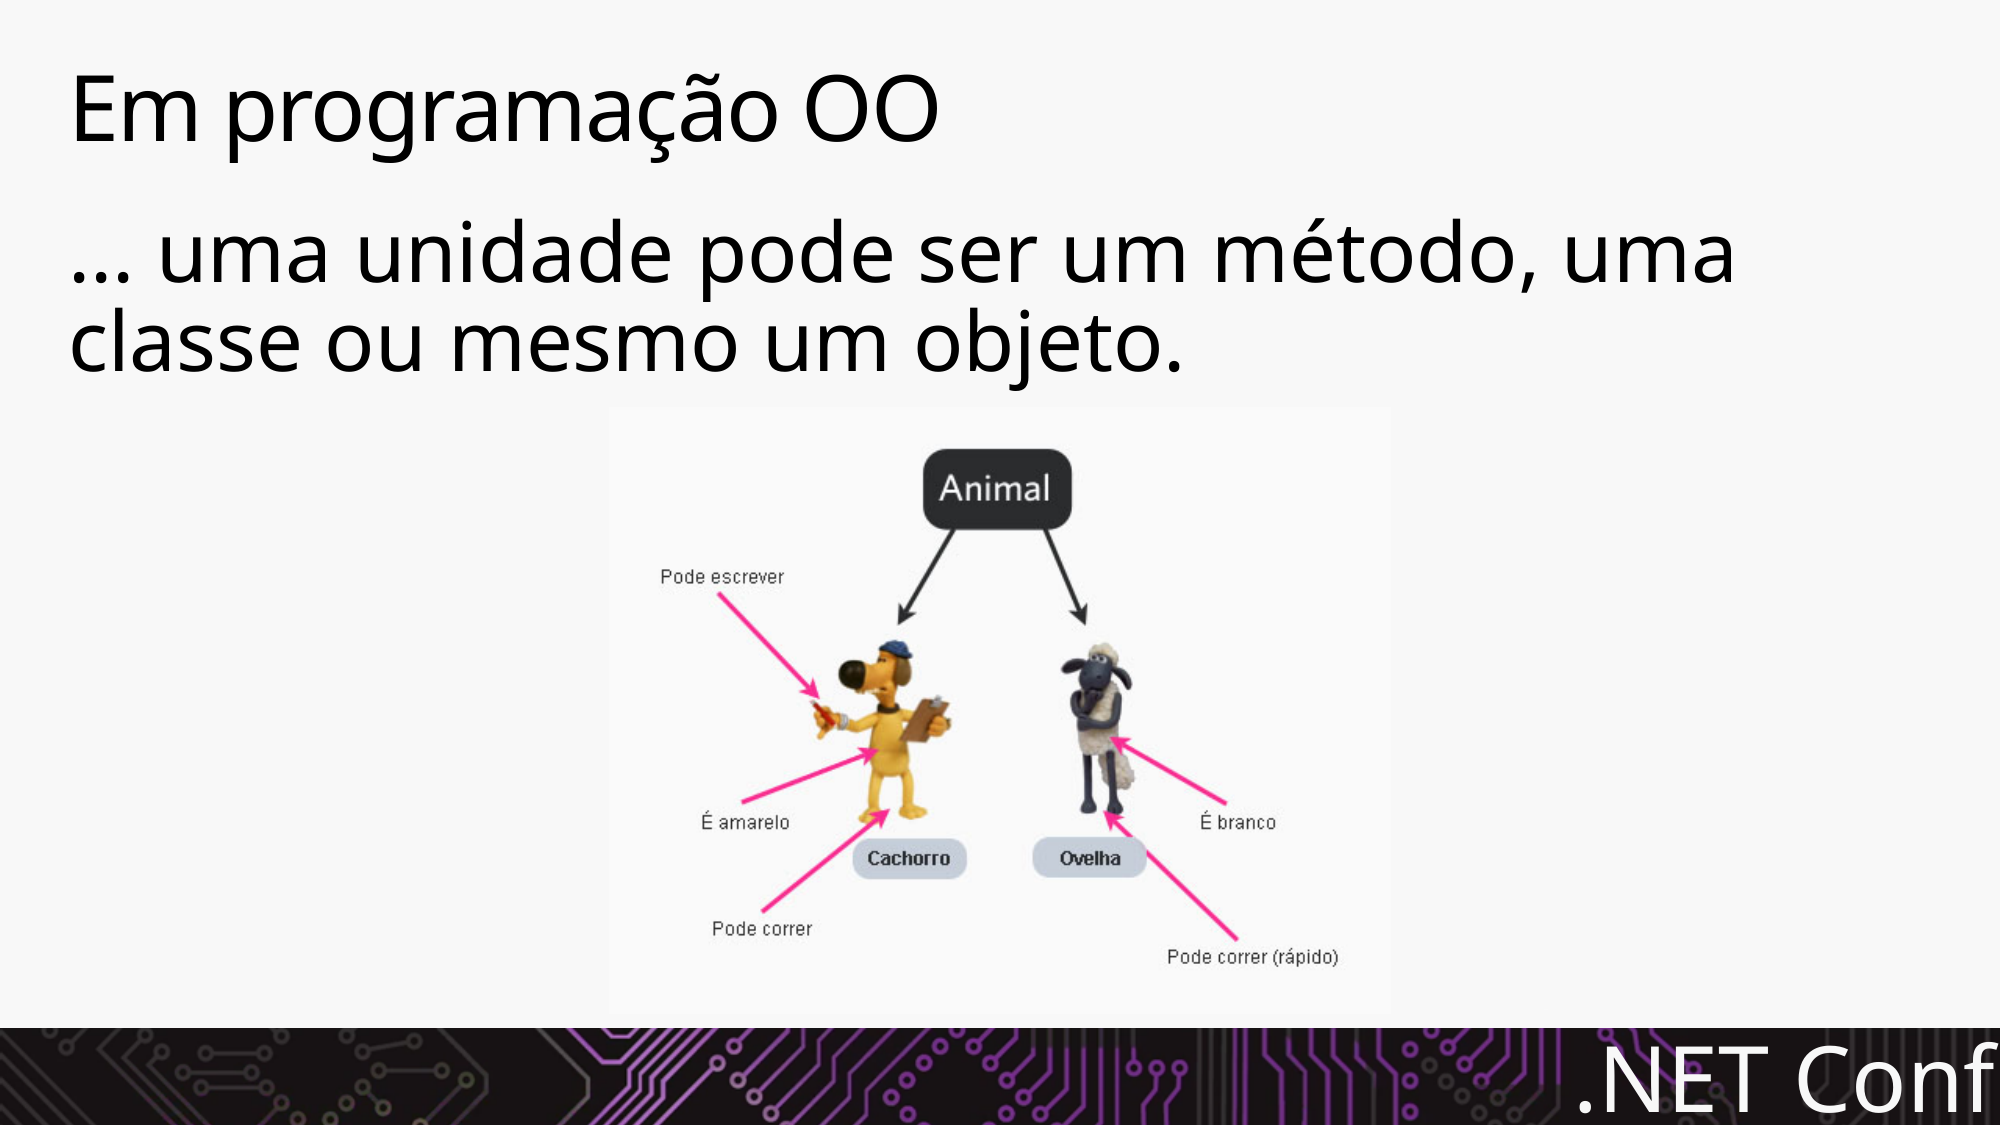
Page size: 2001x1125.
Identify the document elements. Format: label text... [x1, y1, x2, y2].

picture [609, 406, 1391, 1014]
list ... uma unidade pode ser um método, uma classe ou mesmo um objeto. [44, 196, 1956, 408]
title Em programação OO [44, 47, 1957, 196]
picture [0, 1028, 2000, 1125]
